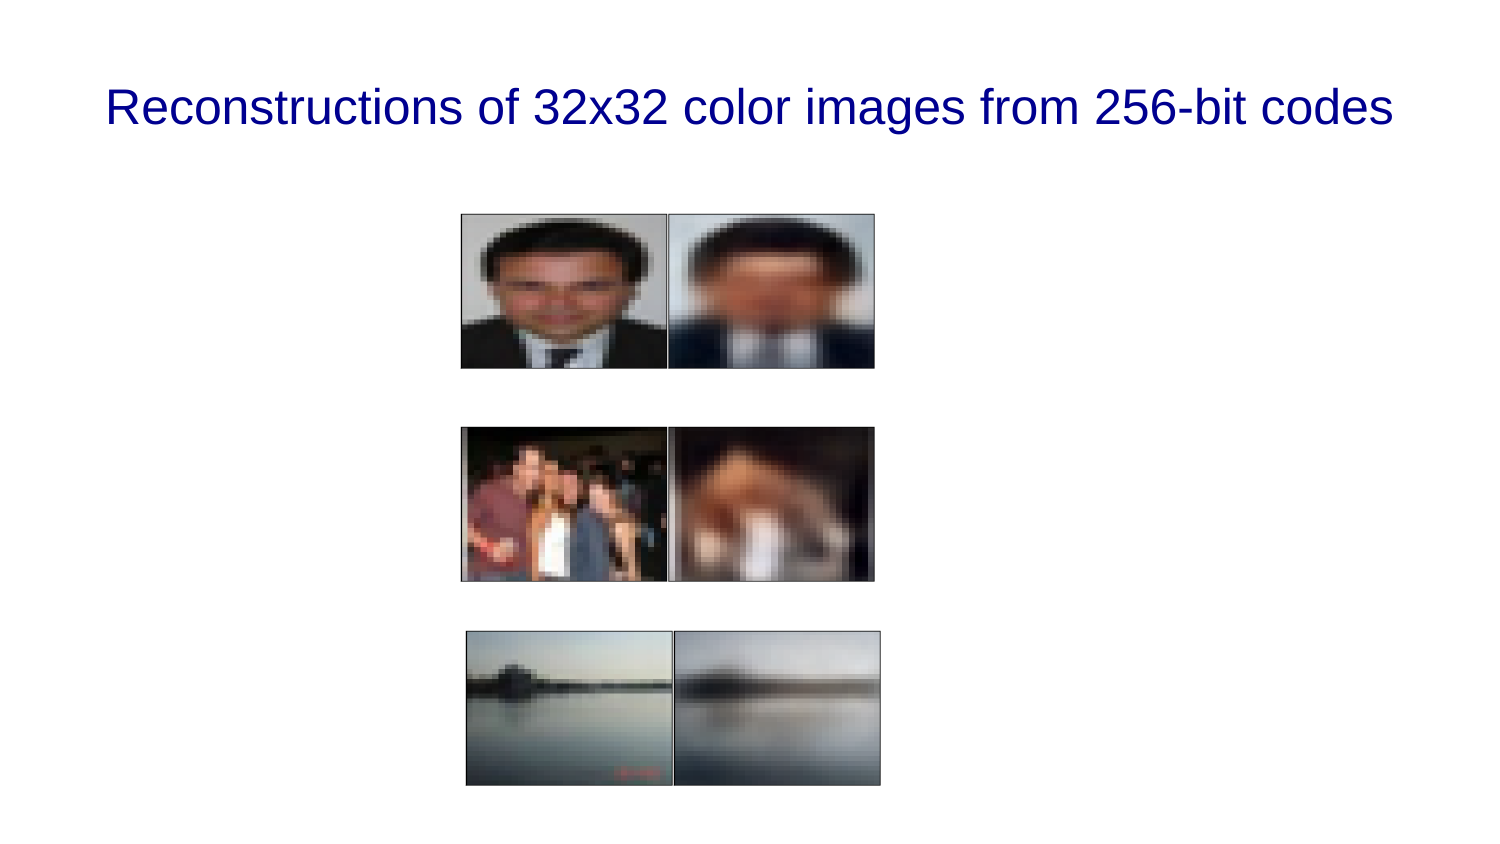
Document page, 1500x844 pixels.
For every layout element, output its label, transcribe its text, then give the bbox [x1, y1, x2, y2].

picture [459, 426, 875, 582]
picture [465, 629, 881, 786]
picture [459, 213, 875, 370]
title Reconstructions of 32x32 color images from 256-bit codes [75, 33, 1425, 175]
